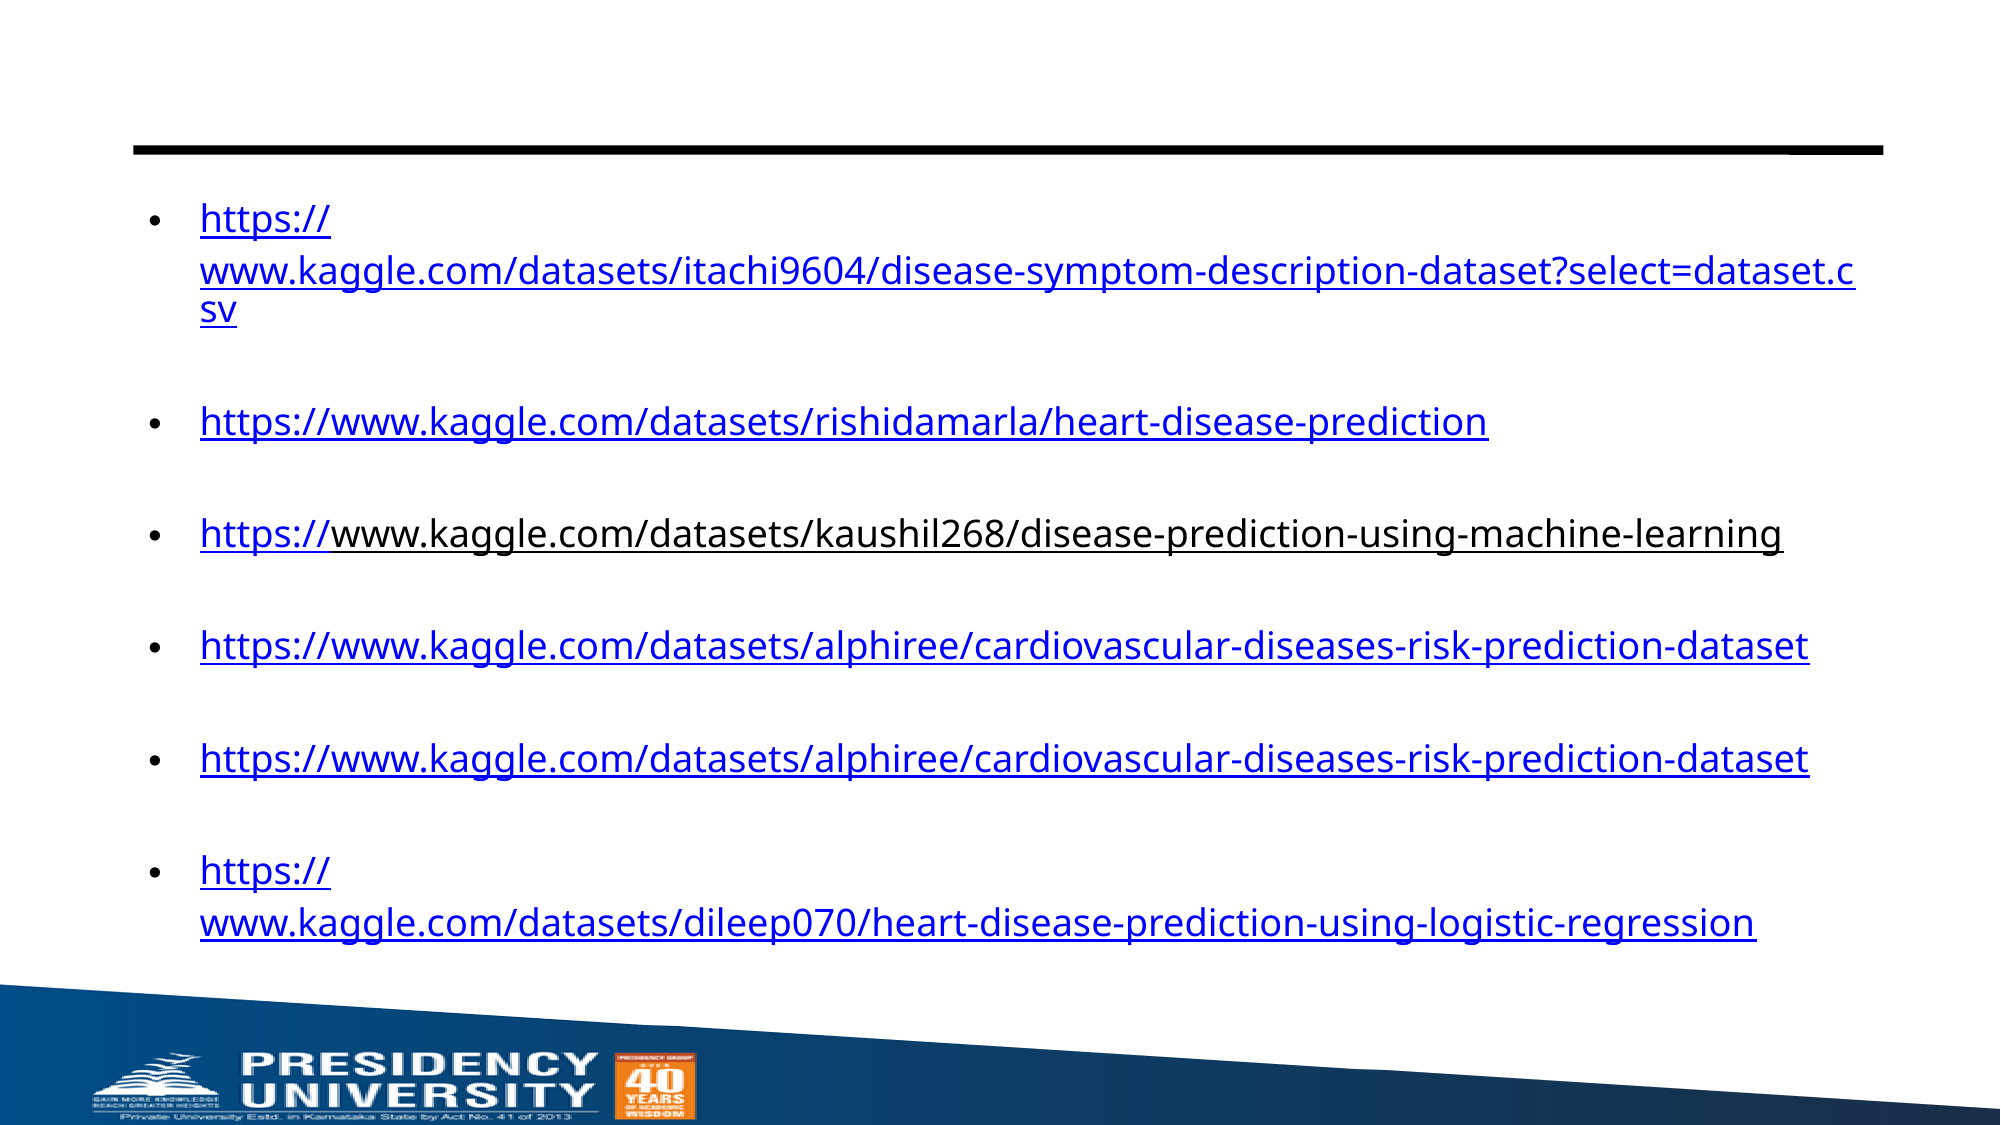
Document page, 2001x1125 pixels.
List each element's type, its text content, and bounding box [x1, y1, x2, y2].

picture [0, 982, 2000, 1125]
list https://www.kaggle.com/datasets/itachi9604/disease-symptom-description-dataset?select=dataset.csv https://www.kaggle.com/datasets/rishidamarla/heart-disease-prediction https://www.kaggle.com/datasets/kaushil268/disease-prediction-using-machine-learning https://www.kaggle.com/datasets/alphiree/cardiovascular-diseases-risk-prediction-dataset https://www.kaggle.com/datasets/alphiree/cardiovascular-diseases-risk-prediction-dataset https://www.kaggle.com/datasets/dileep070/heart-disease-prediction-using-logistic-regression [133, 187, 1884, 1000]
